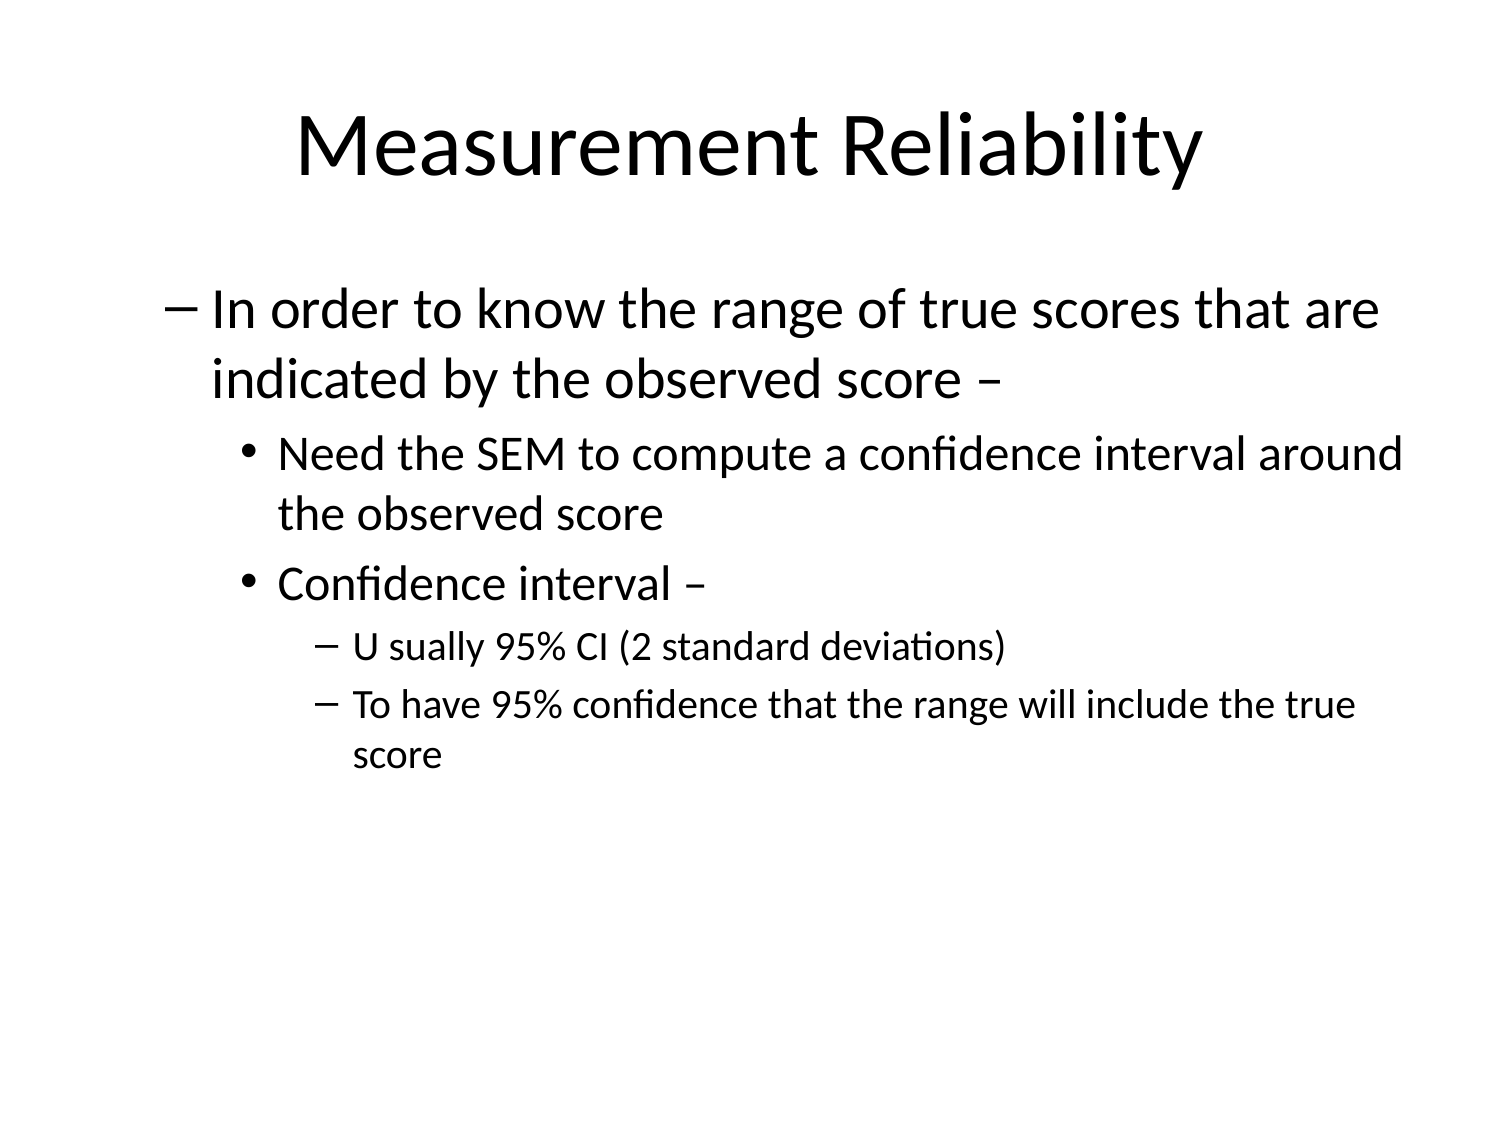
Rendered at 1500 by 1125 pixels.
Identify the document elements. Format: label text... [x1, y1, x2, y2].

title Measurement Reliability [75, 45, 1425, 233]
list In order to know the range of true scores that are indicated by the observed score – Need the SEM to compute a confidence interval around the observed score Confidence interval – U sually 95% CI (2 standard deviations) To have 95% confidence that the range will include the true score [75, 262, 1425, 1005]
